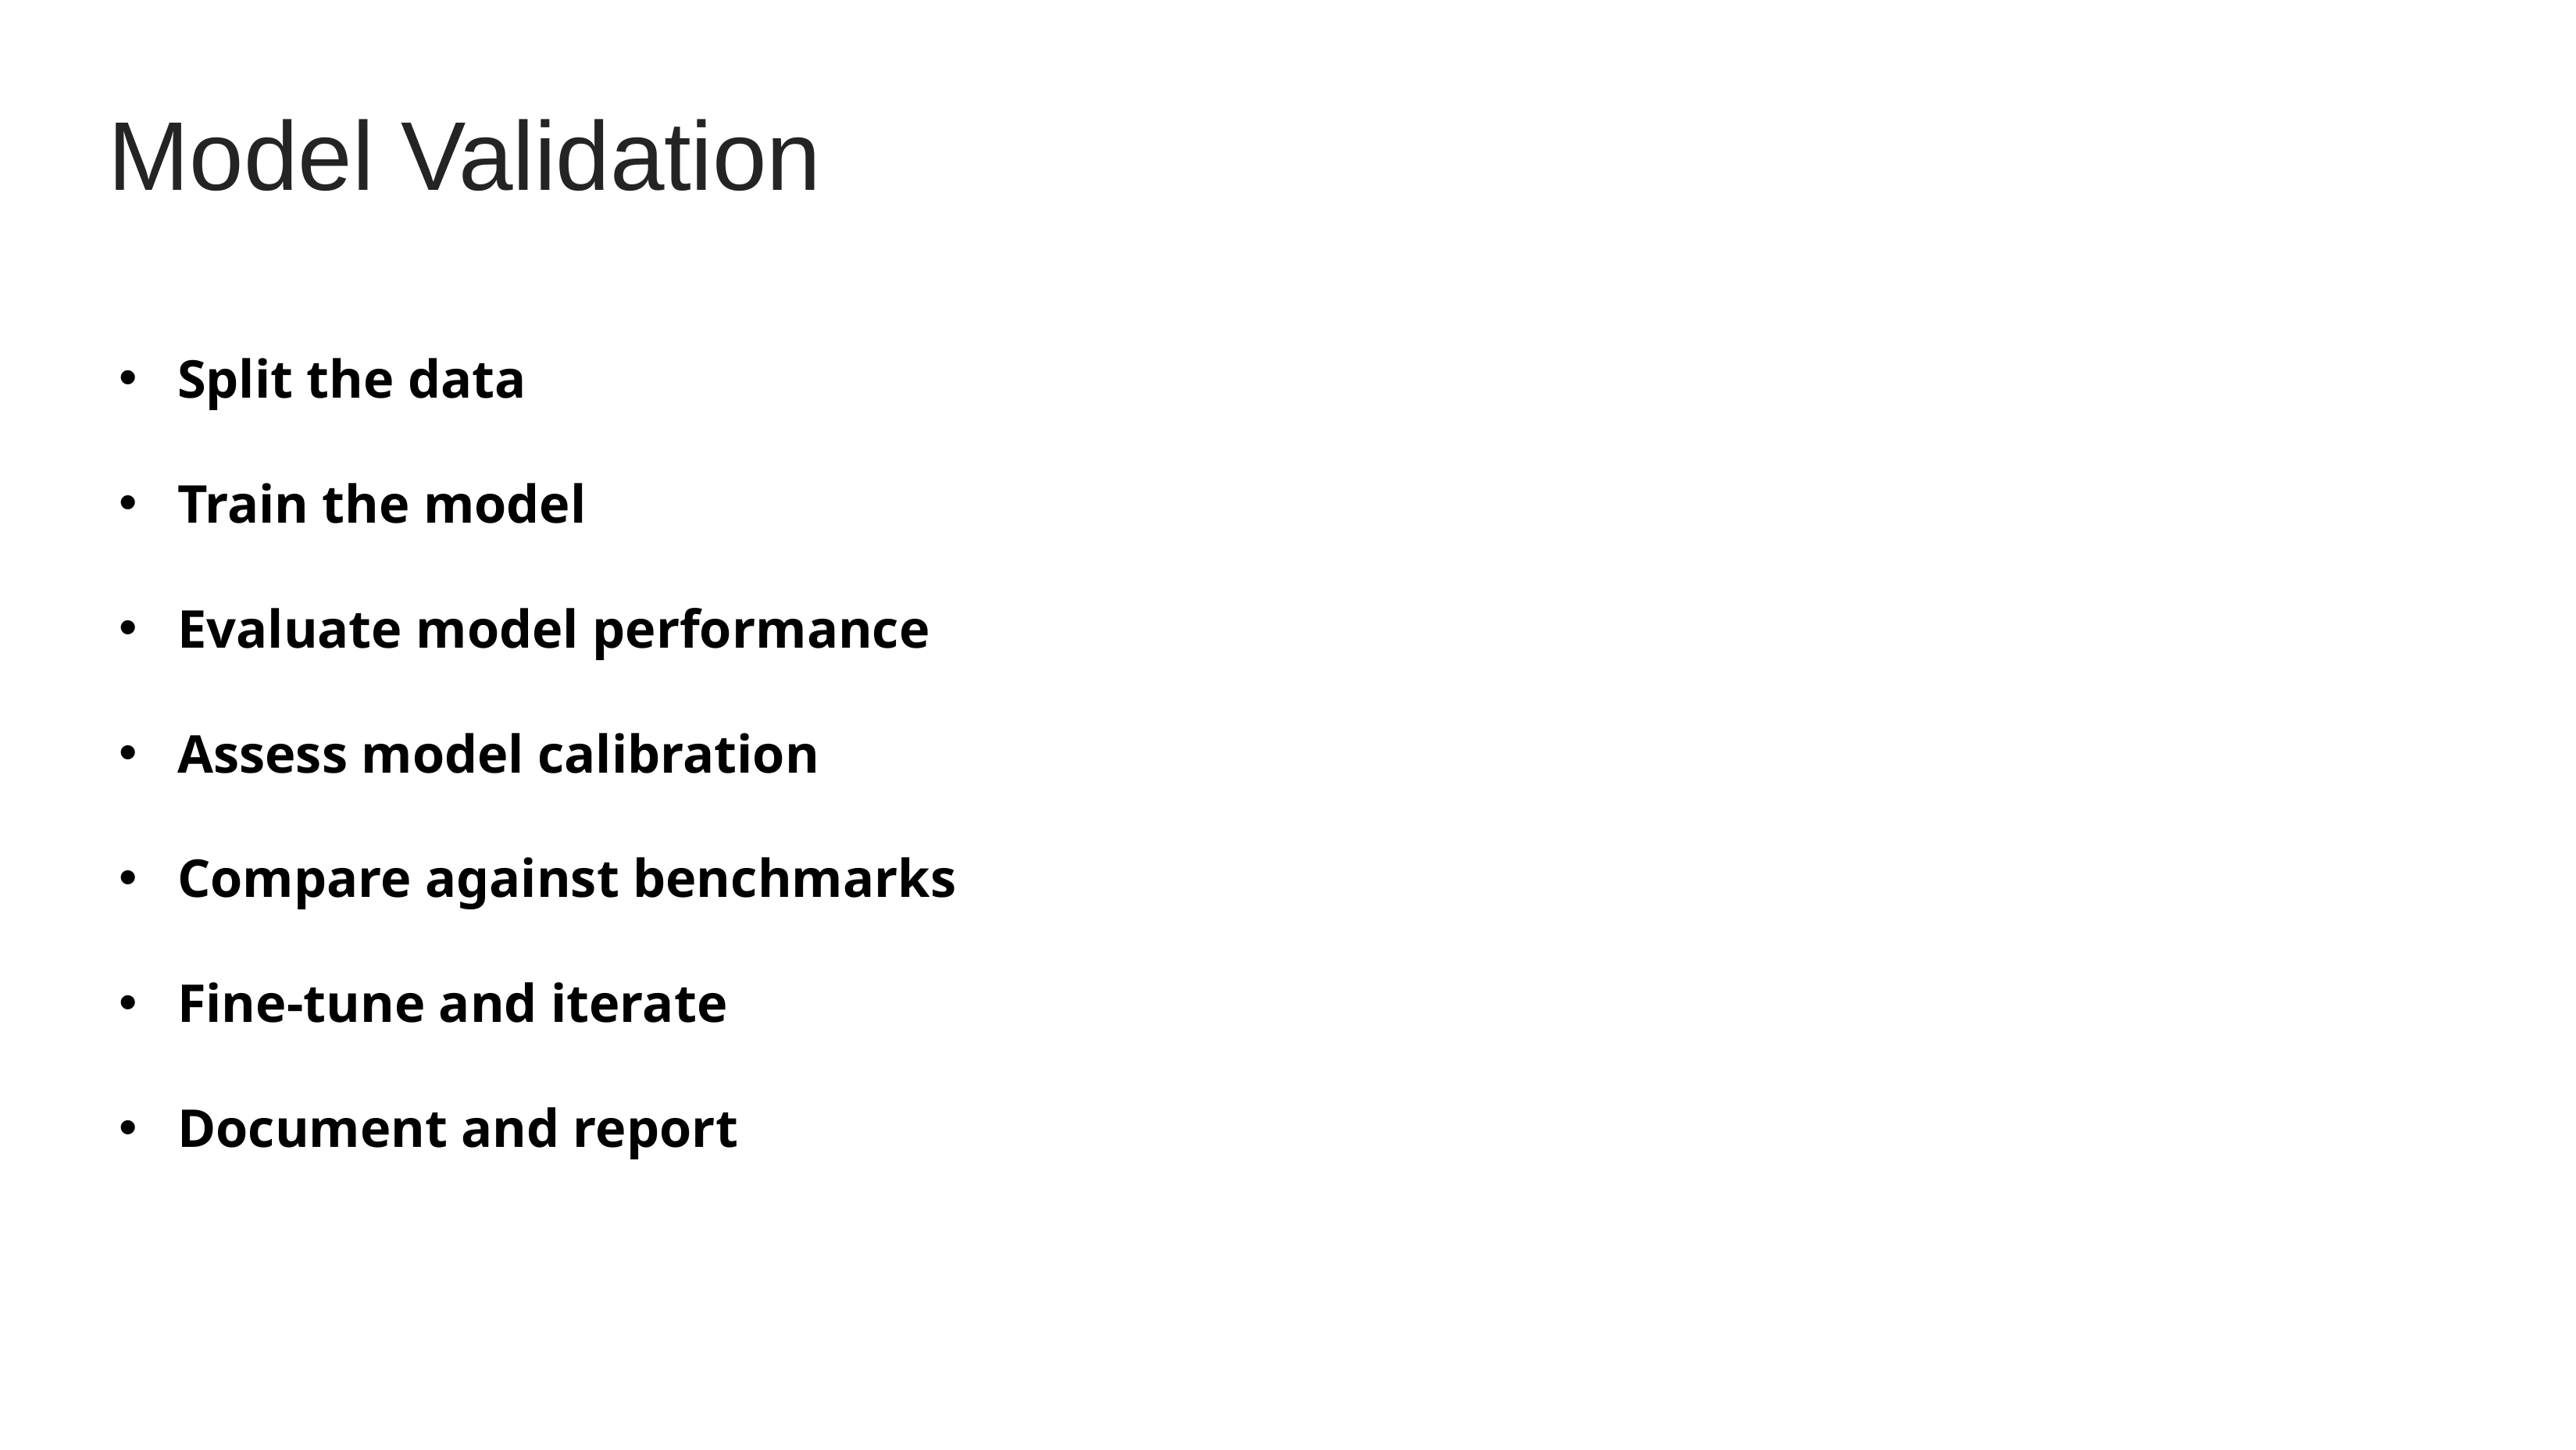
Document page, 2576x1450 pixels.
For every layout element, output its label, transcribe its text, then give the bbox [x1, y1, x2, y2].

title Model Validation [106, 80, 1681, 335]
text_box Split the data Train the model Evaluate model performance Assess model calibration Compare against benchmarks Fine-tune and iterate Document and report [107, 340, 1395, 1164]
